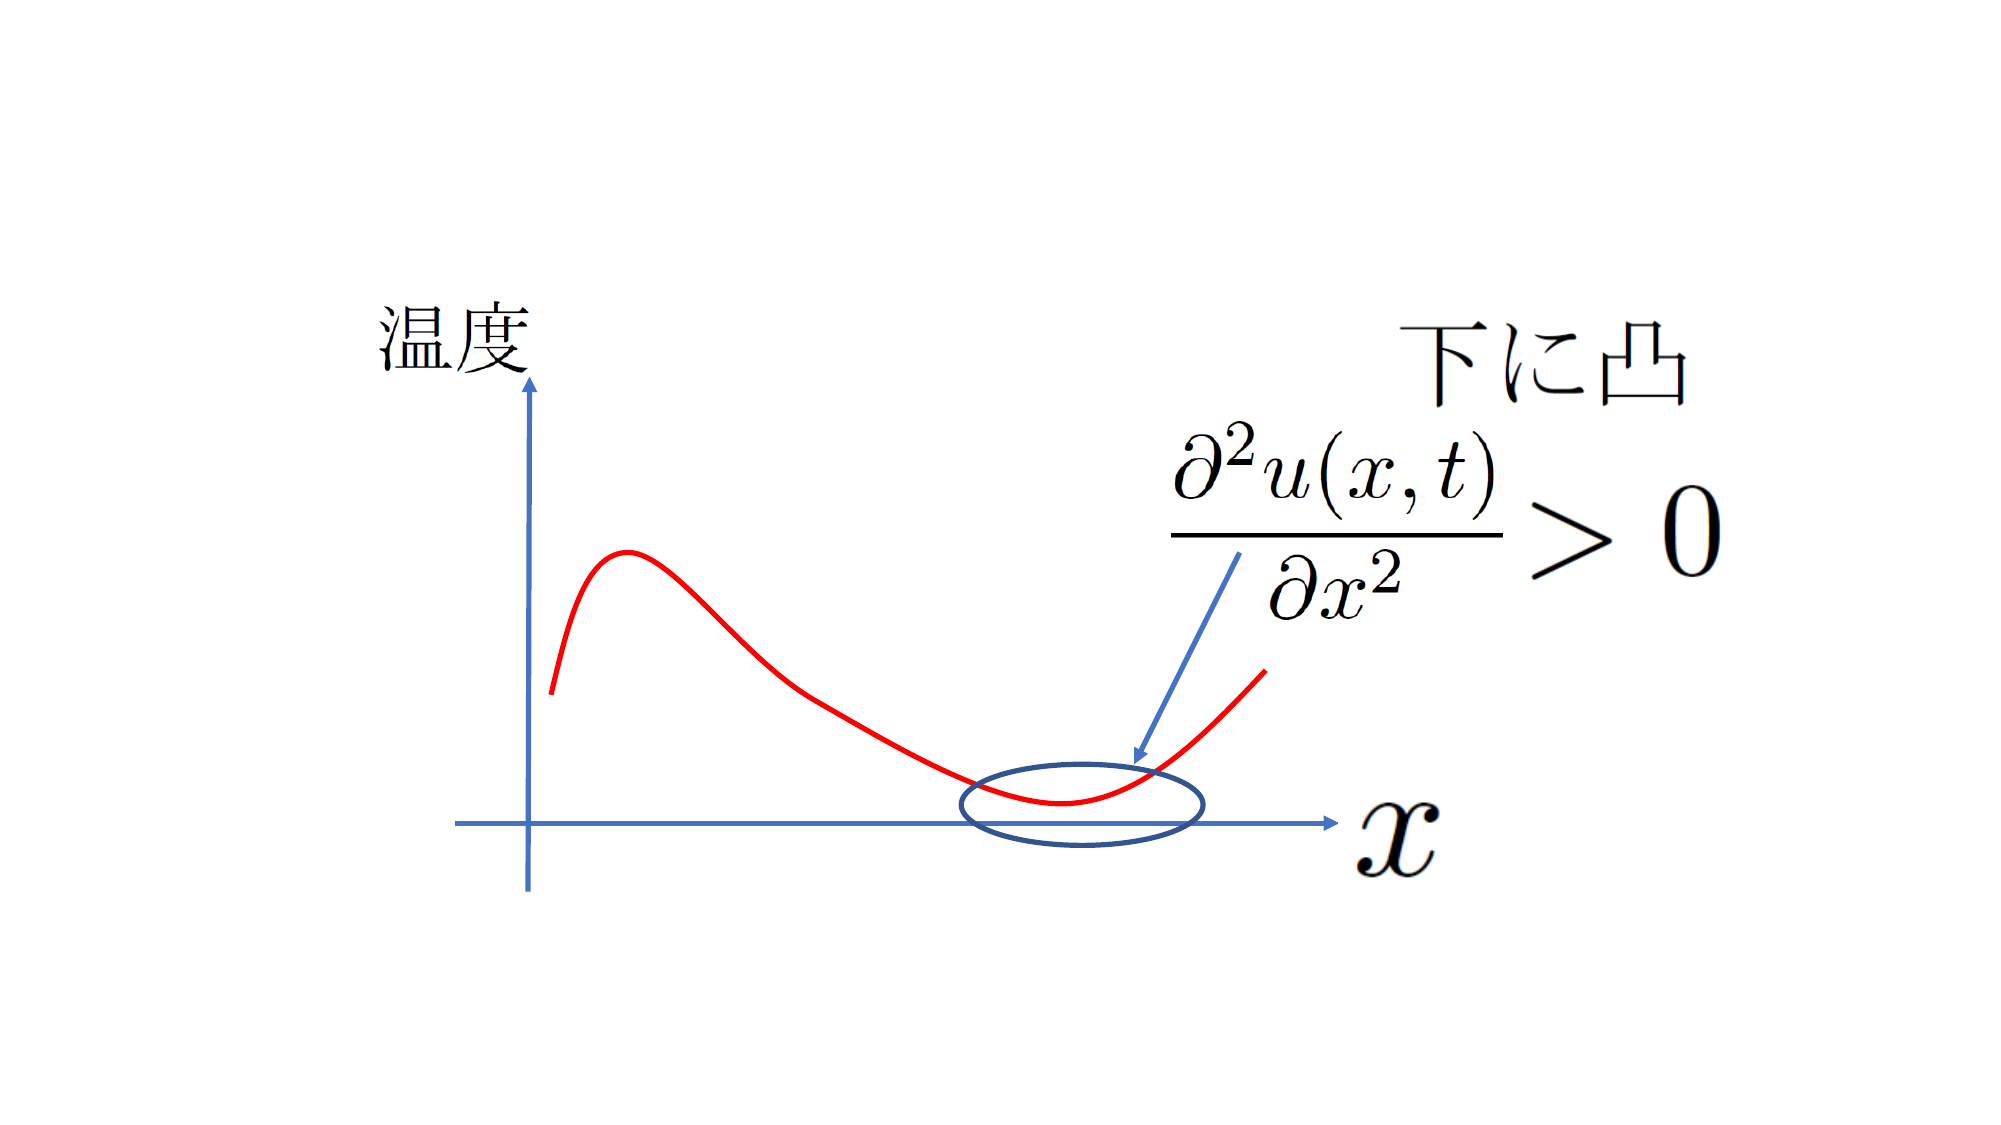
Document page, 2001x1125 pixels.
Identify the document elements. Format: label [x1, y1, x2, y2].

text_box [1134, 552, 1240, 765]
text_box [1240, 669, 1267, 699]
picture [1338, 788, 1474, 903]
text_box [973, 824, 1191, 847]
text_box [960, 763, 1205, 823]
picture [371, 296, 539, 377]
picture [1168, 315, 1732, 623]
text_box [549, 551, 1167, 785]
